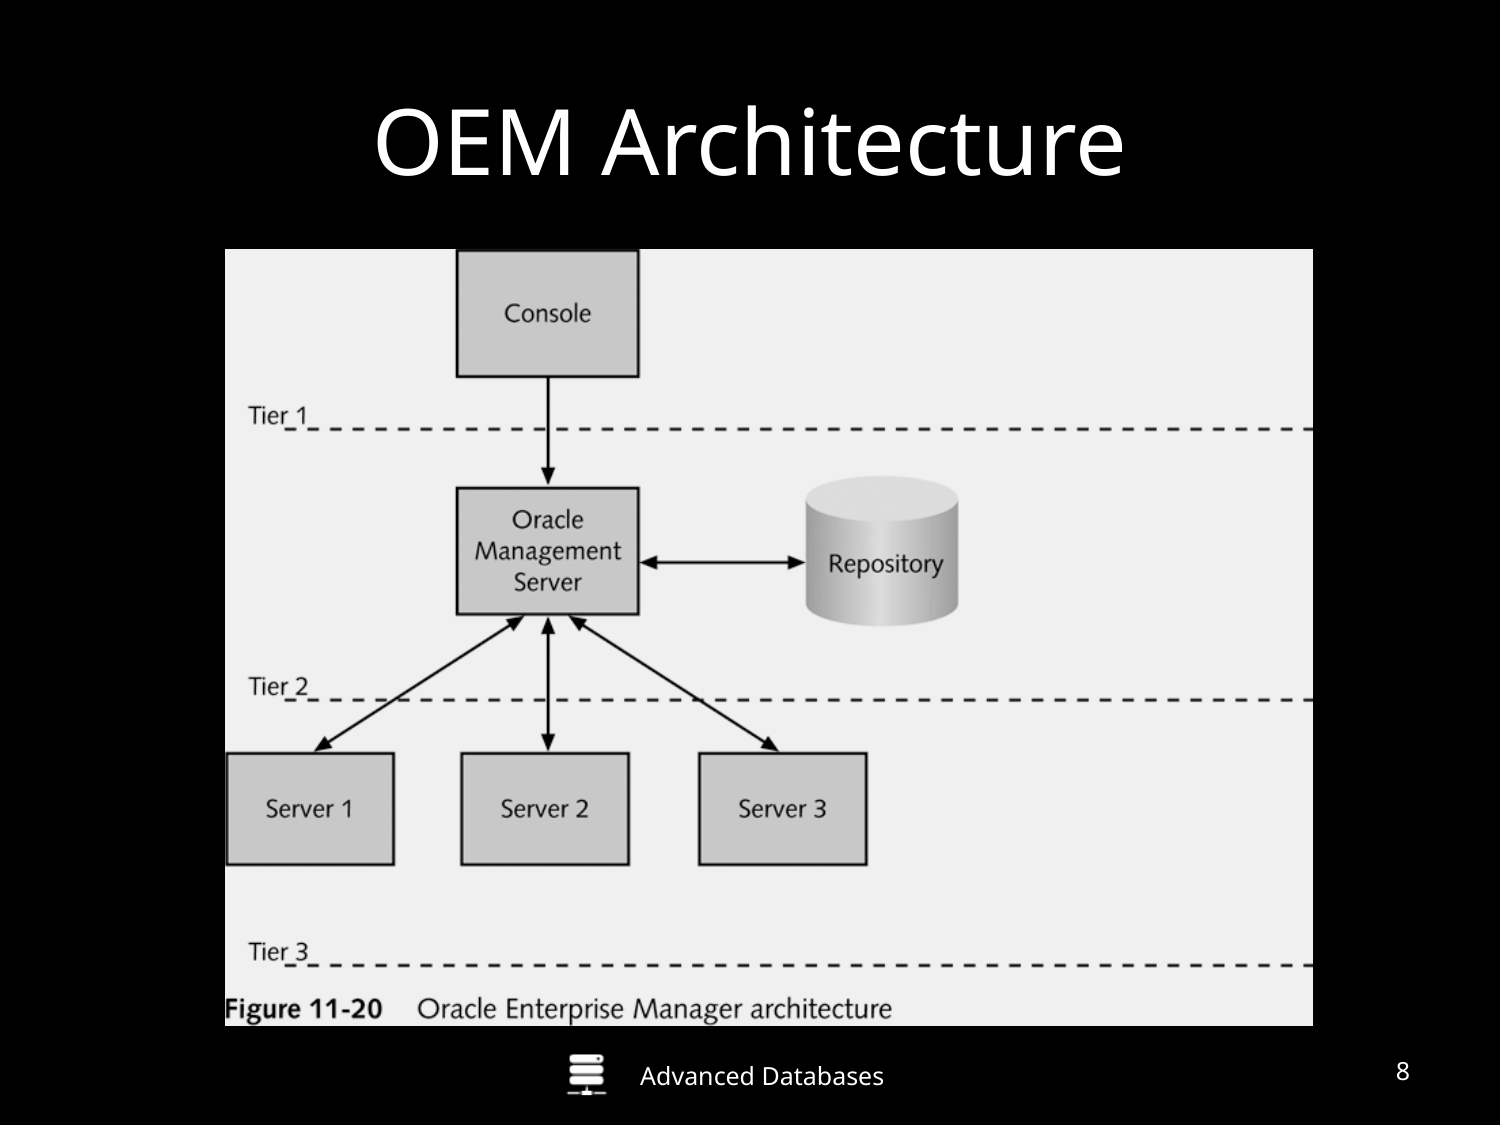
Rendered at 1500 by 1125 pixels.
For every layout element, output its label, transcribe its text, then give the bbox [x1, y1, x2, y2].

picture [549, 1037, 625, 1113]
slide_number 8 [1074, 1042, 1425, 1103]
title OEM Architecture [75, 45, 1425, 233]
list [224, 249, 1313, 1026]
